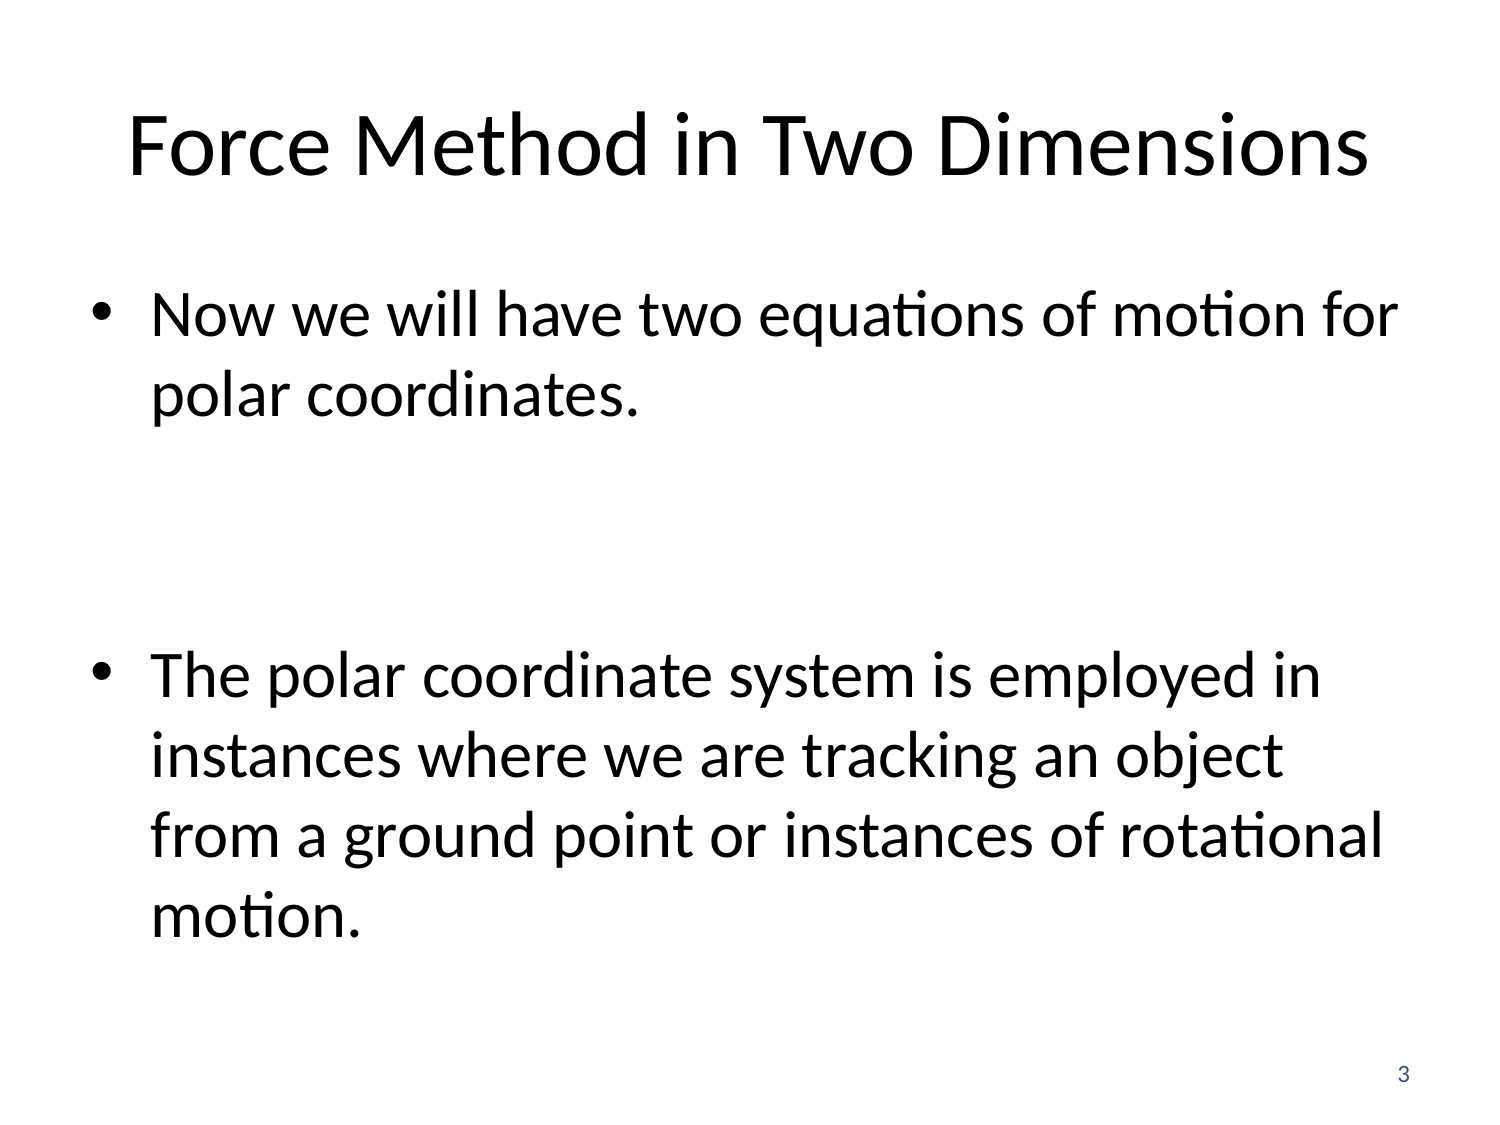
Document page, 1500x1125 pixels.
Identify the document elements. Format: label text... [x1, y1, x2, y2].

slide_number 3 [1074, 1042, 1425, 1103]
title Force Method in Two Dimensions [75, 45, 1425, 233]
